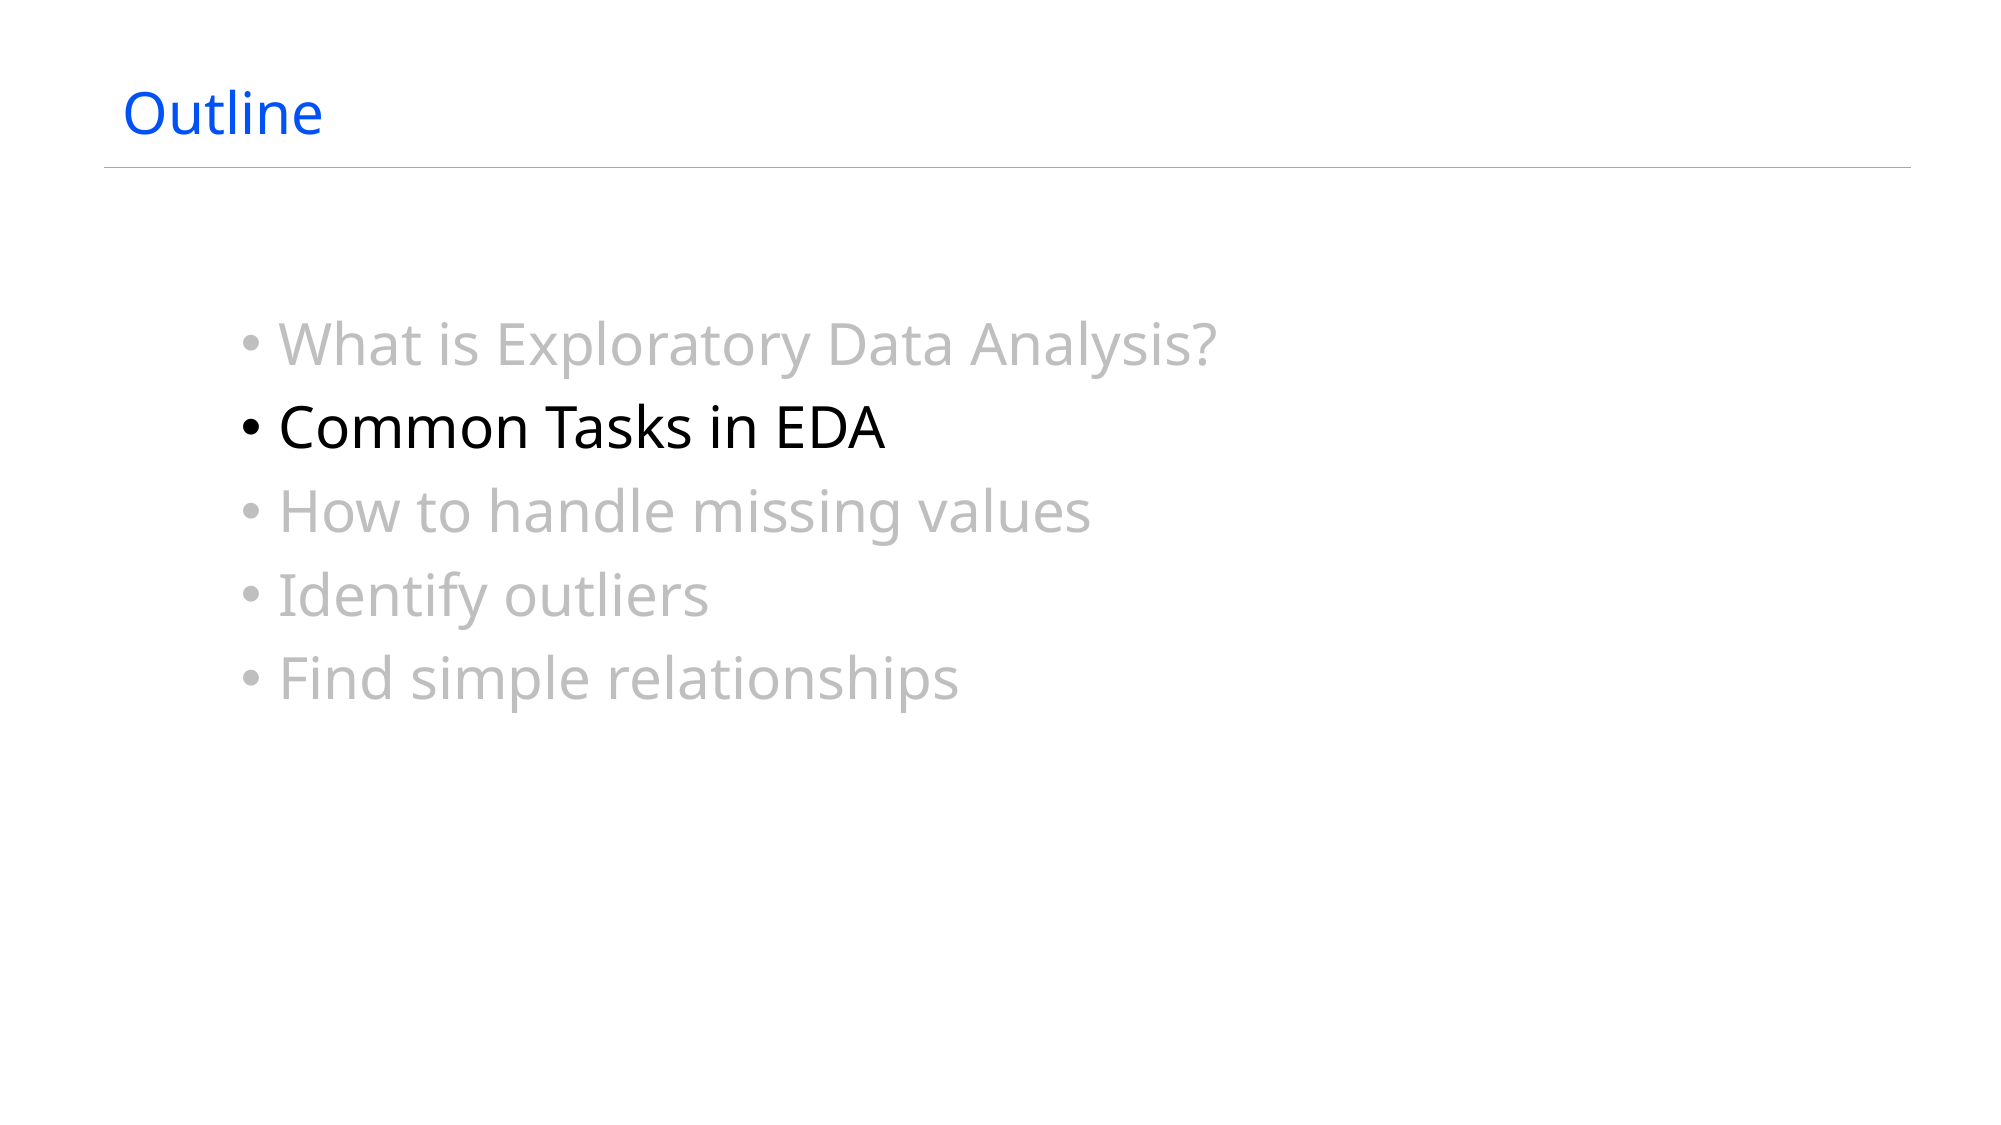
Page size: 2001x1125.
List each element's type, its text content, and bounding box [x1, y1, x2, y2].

title Outline [107, 49, 1901, 155]
list What is Exploratory Data Analysis? Common Tasks in EDA How to handle missing values Identify outliers Find simple relationships [225, 307, 1610, 818]
